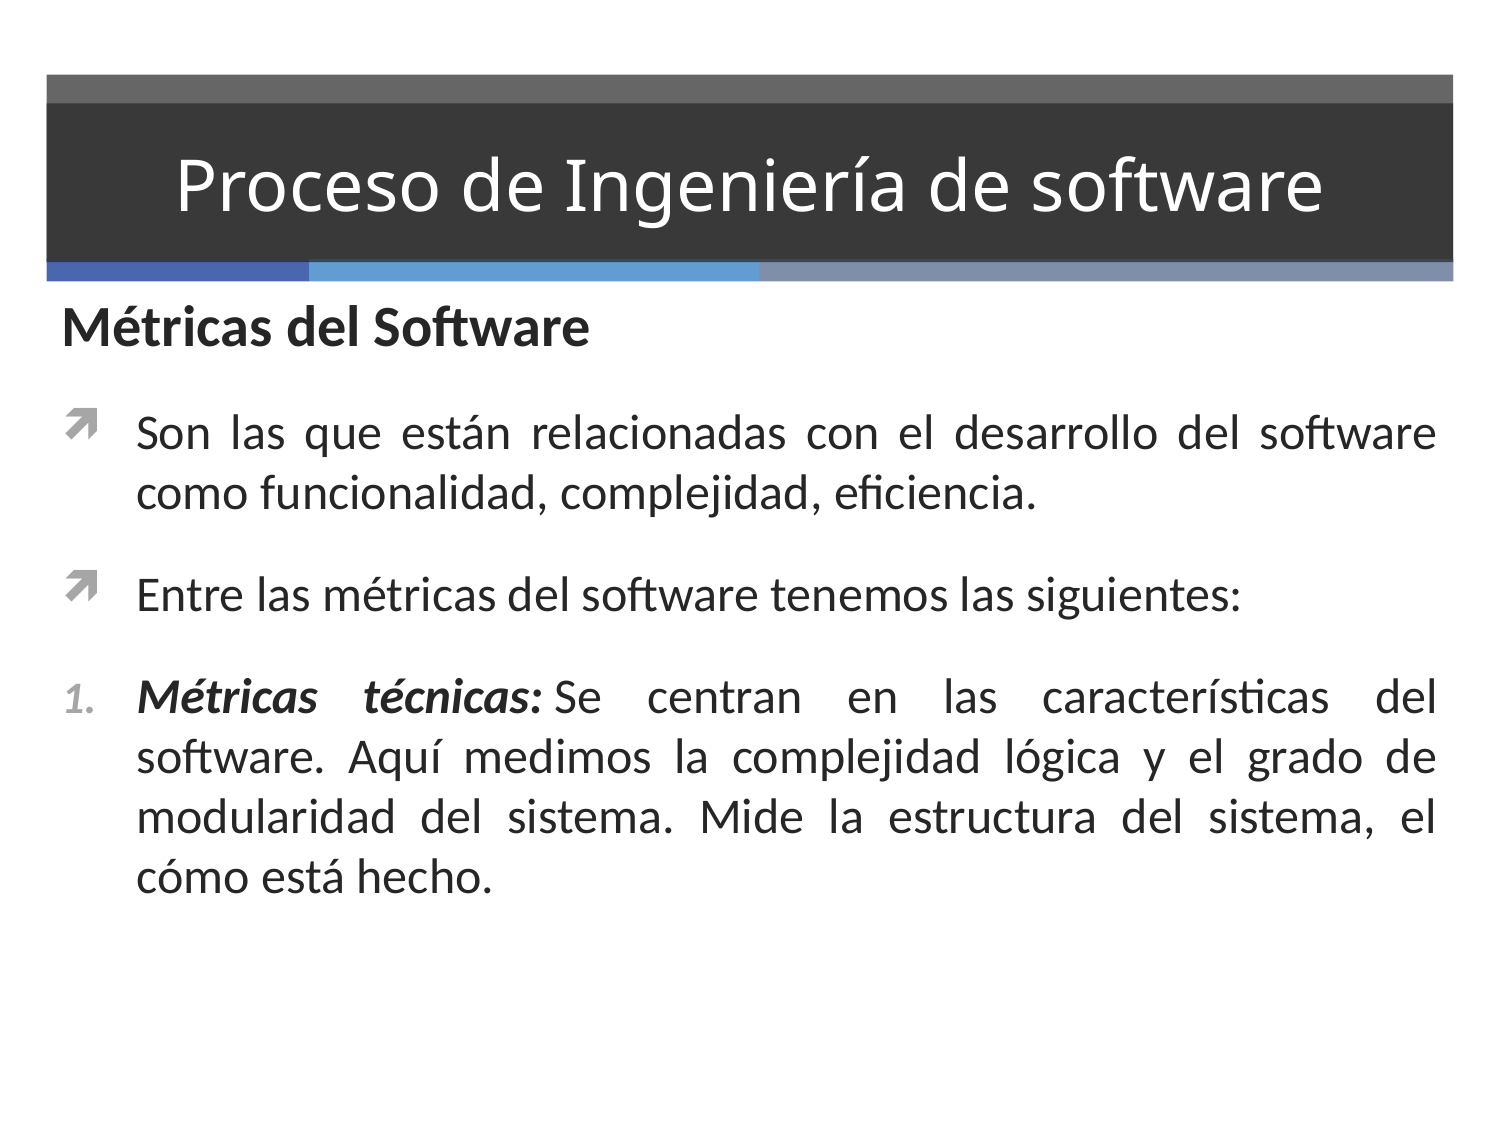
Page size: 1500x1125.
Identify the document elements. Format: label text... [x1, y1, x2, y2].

list Métricas del Software Son las que están relacionadas con el desarrollo del software como funcionalidad, complejidad, eficiencia. Entre las métricas del software tenemos las siguientes: Métricas técnicas: Se centran en las características del software. Aquí medimos la complejidad lógica y el grado de modularidad del sistema. Mide la estructura del sistema, el cómo está hecho. [46, 280, 1454, 936]
title Proceso de Ingeniería de software [46, 103, 1454, 263]
